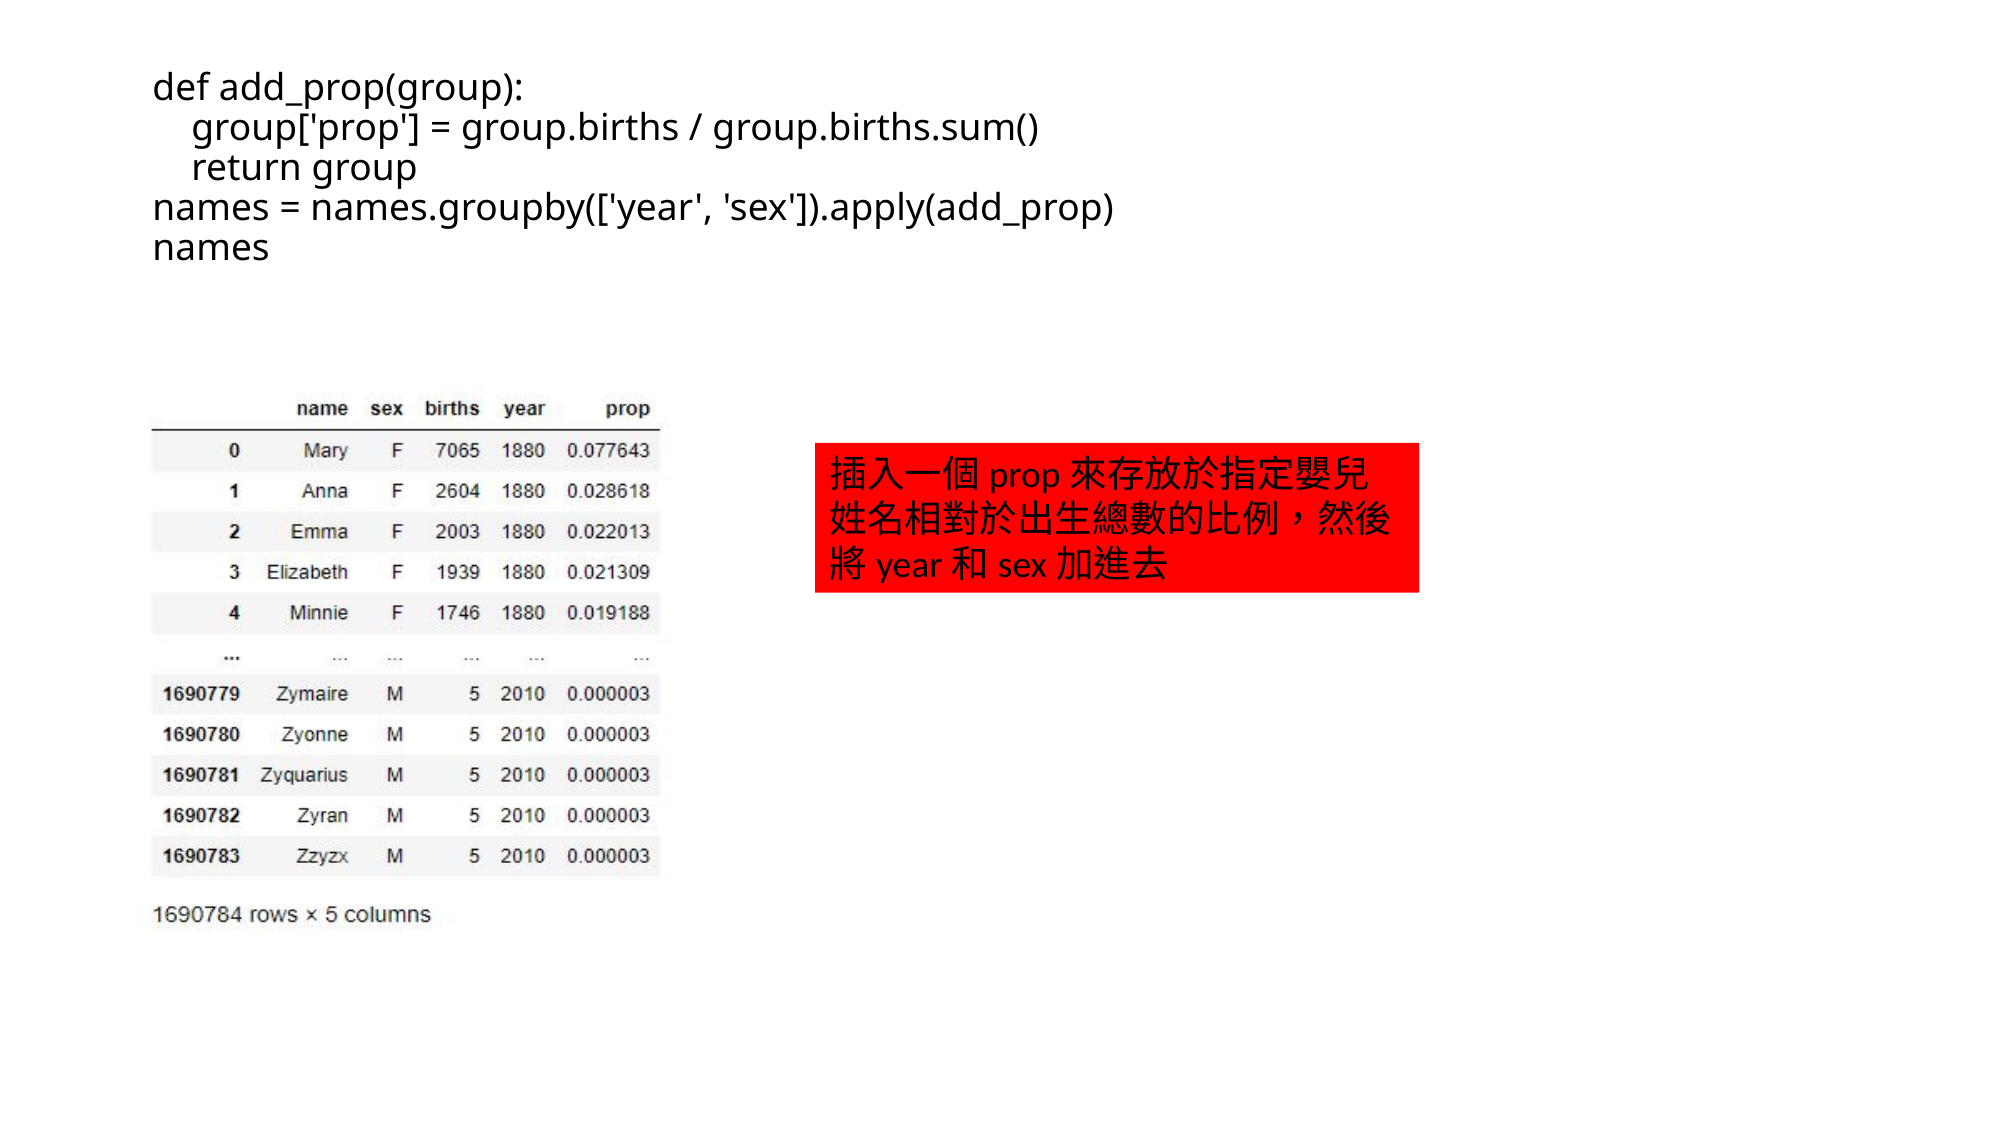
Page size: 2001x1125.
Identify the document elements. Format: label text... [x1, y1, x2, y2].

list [137, 381, 687, 941]
title def add_prop(group): group['prop'] = group.births / group.births.sum() return group names = names.groupby(['year', 'sex']).apply(add_prop) names [137, 59, 1863, 278]
text_box 插入一個prop來存放於指定嬰兒姓名相對於出生總數的比例，然後將year和sex加進去 [815, 442, 1420, 593]
